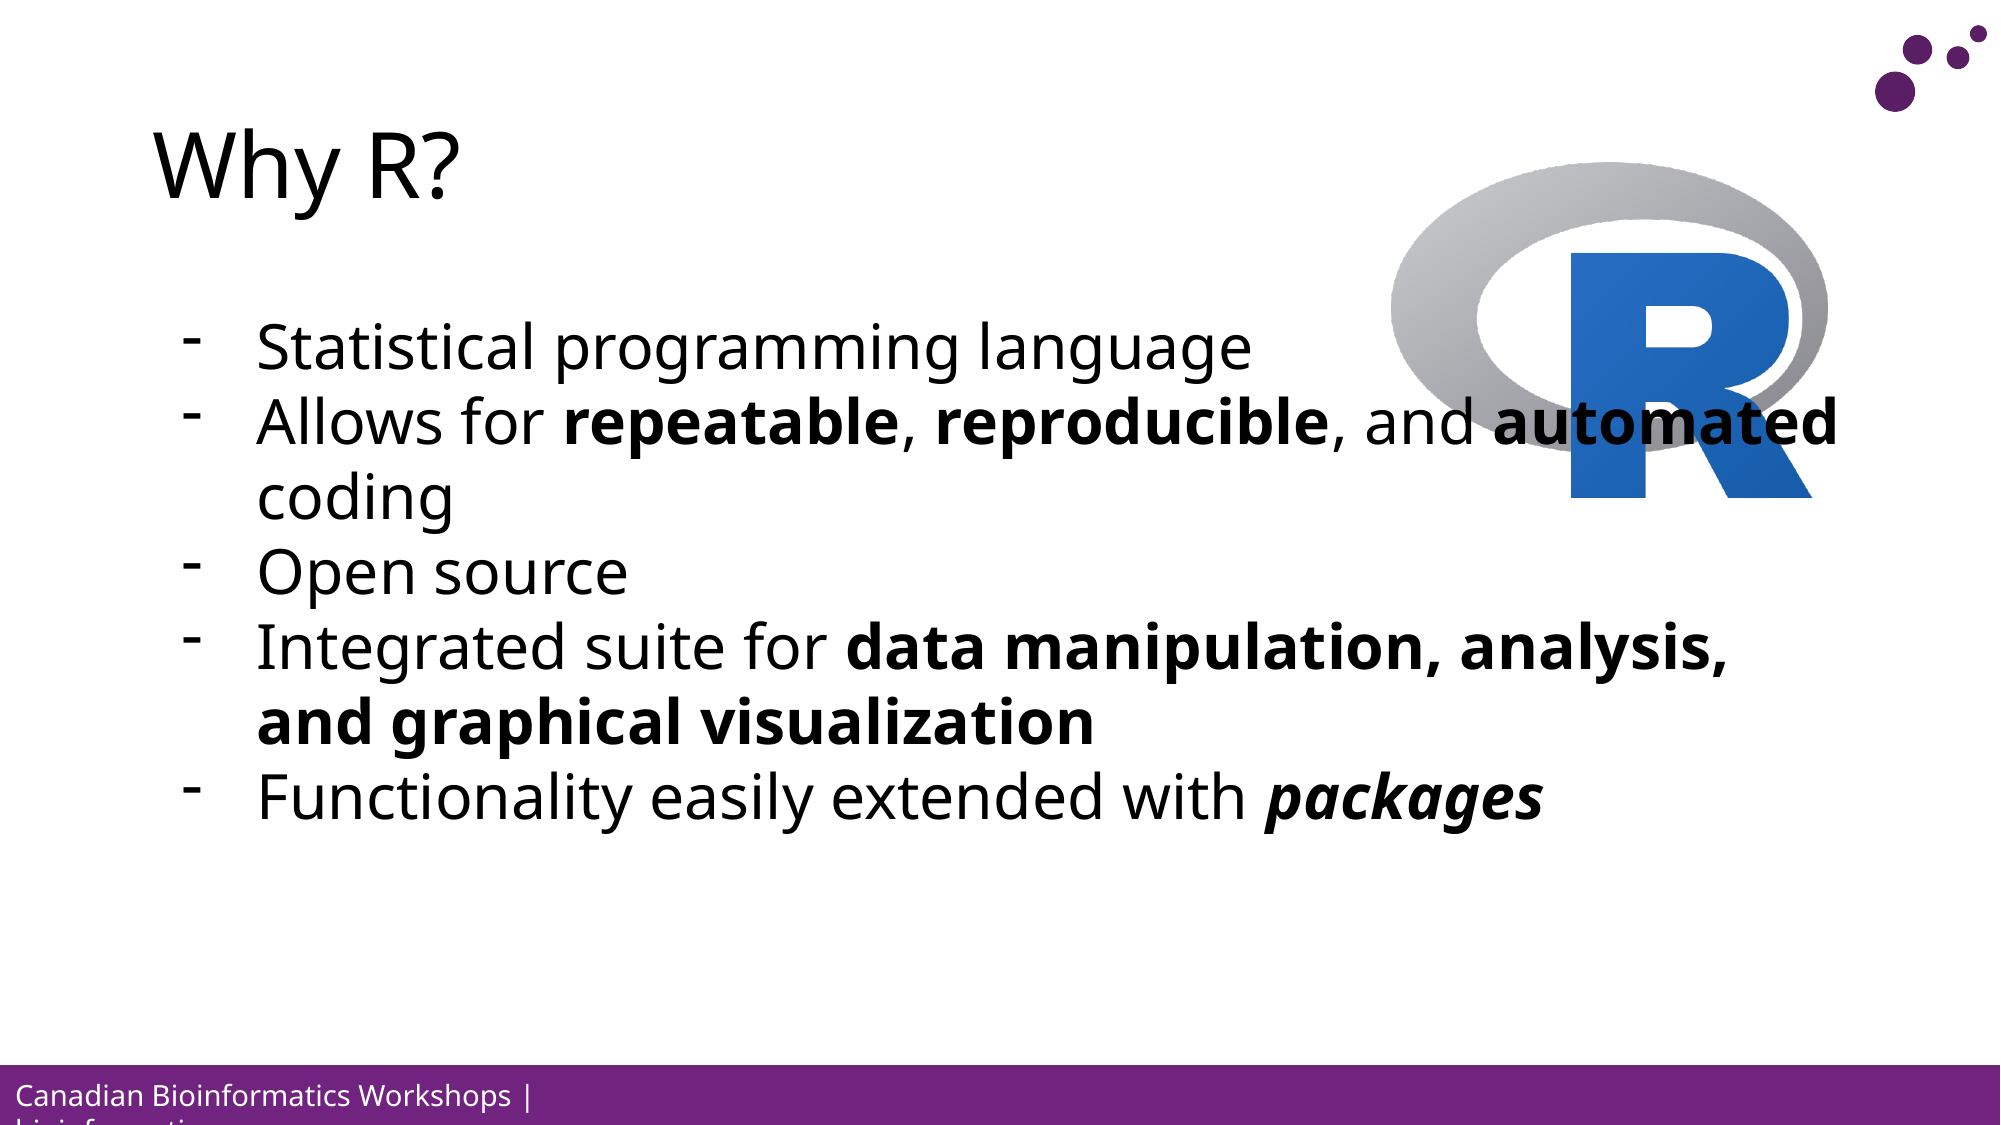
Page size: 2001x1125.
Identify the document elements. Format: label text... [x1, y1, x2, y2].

picture [1862, 0, 2000, 138]
title Why R? [137, 59, 1863, 278]
picture [1390, 159, 1829, 500]
list Statistical programming language Allows for repeatable, reproducible, and automated coding Open source Integrated suite for data manipulation, analysis, and graphical visualization Functionality easily extended with packages [137, 299, 1863, 1014]
